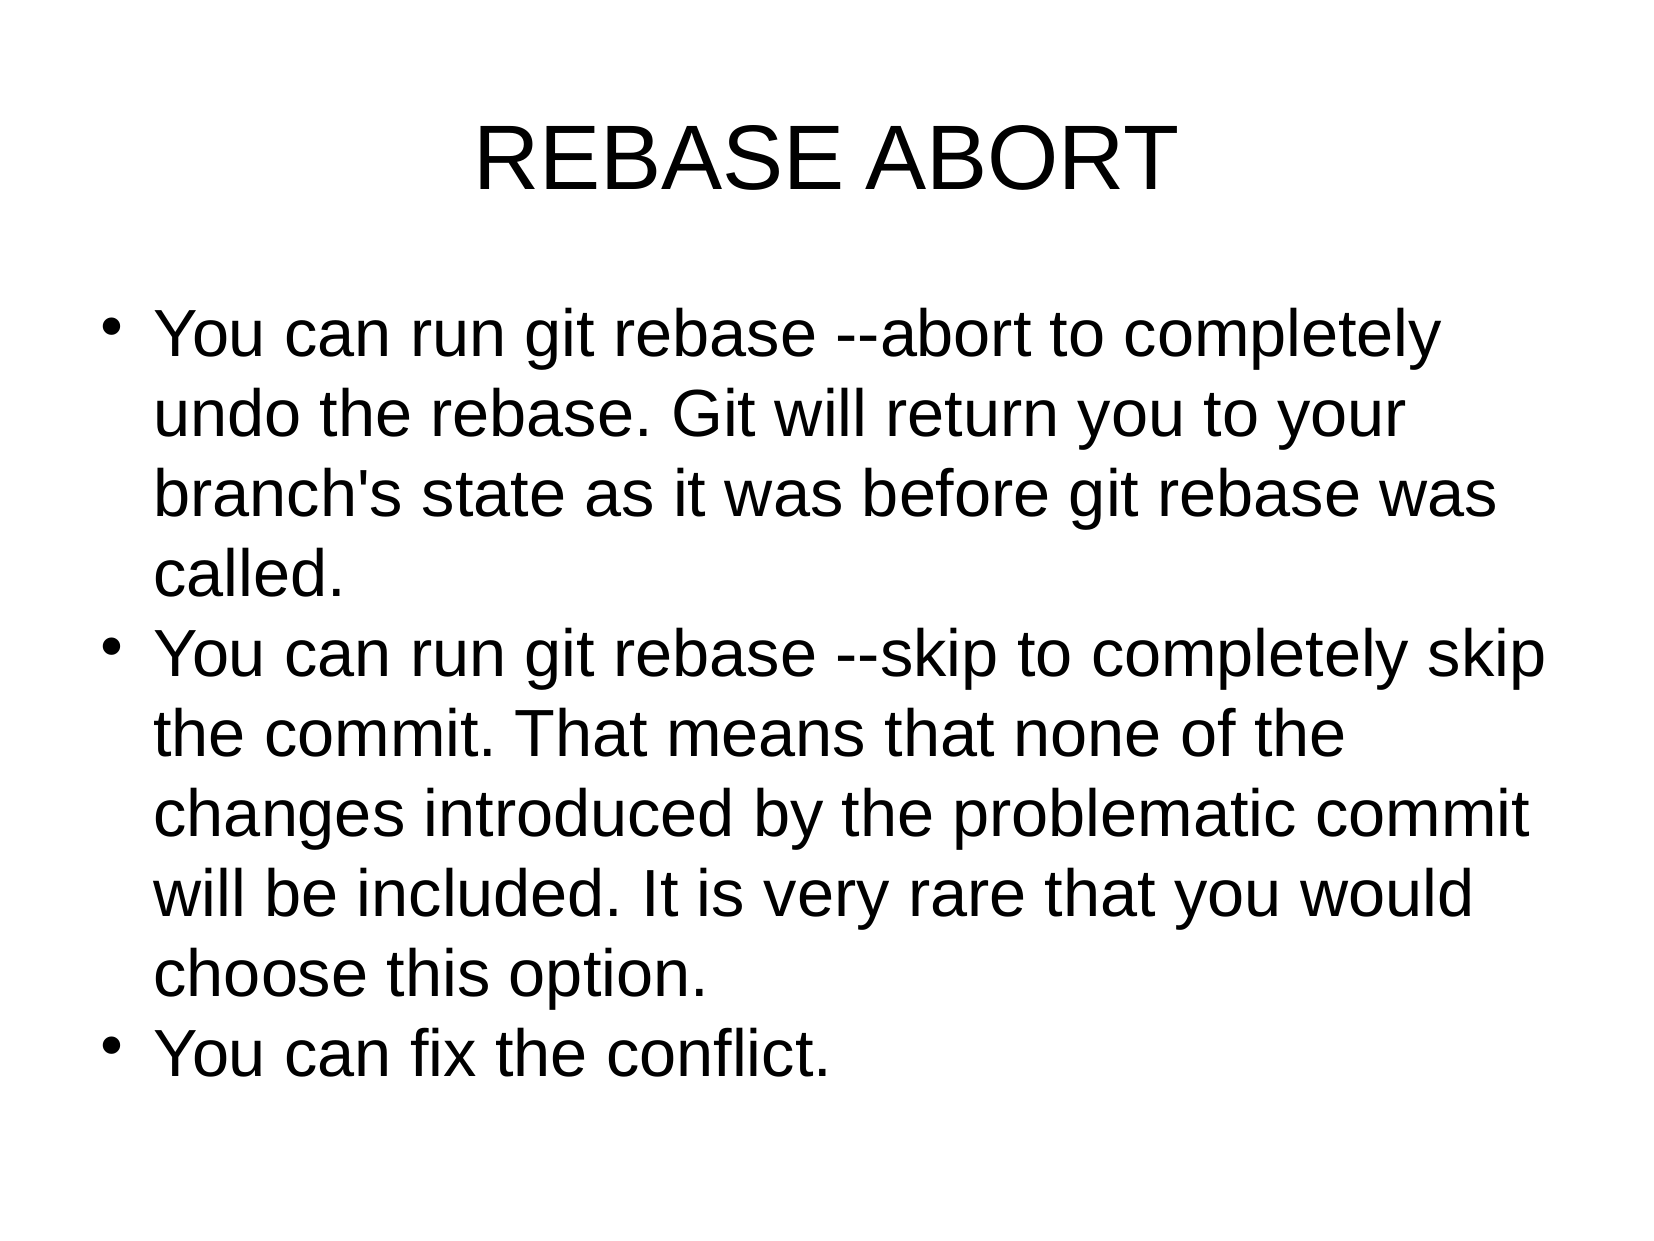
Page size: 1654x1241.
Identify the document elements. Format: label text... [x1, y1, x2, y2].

text_box You can run git rebase --abort to completely undo the rebase. Git will return you to your branch's state as it was before git rebase was called. You can run git rebase --skip to completely skip the commit. That means that none of the changes introduced by the problematic commit will be included. It is very rare that you would choose this option. You can fix the conflict. [82, 290, 1571, 1010]
text_box REBASE ABORT [82, 49, 1571, 257]
